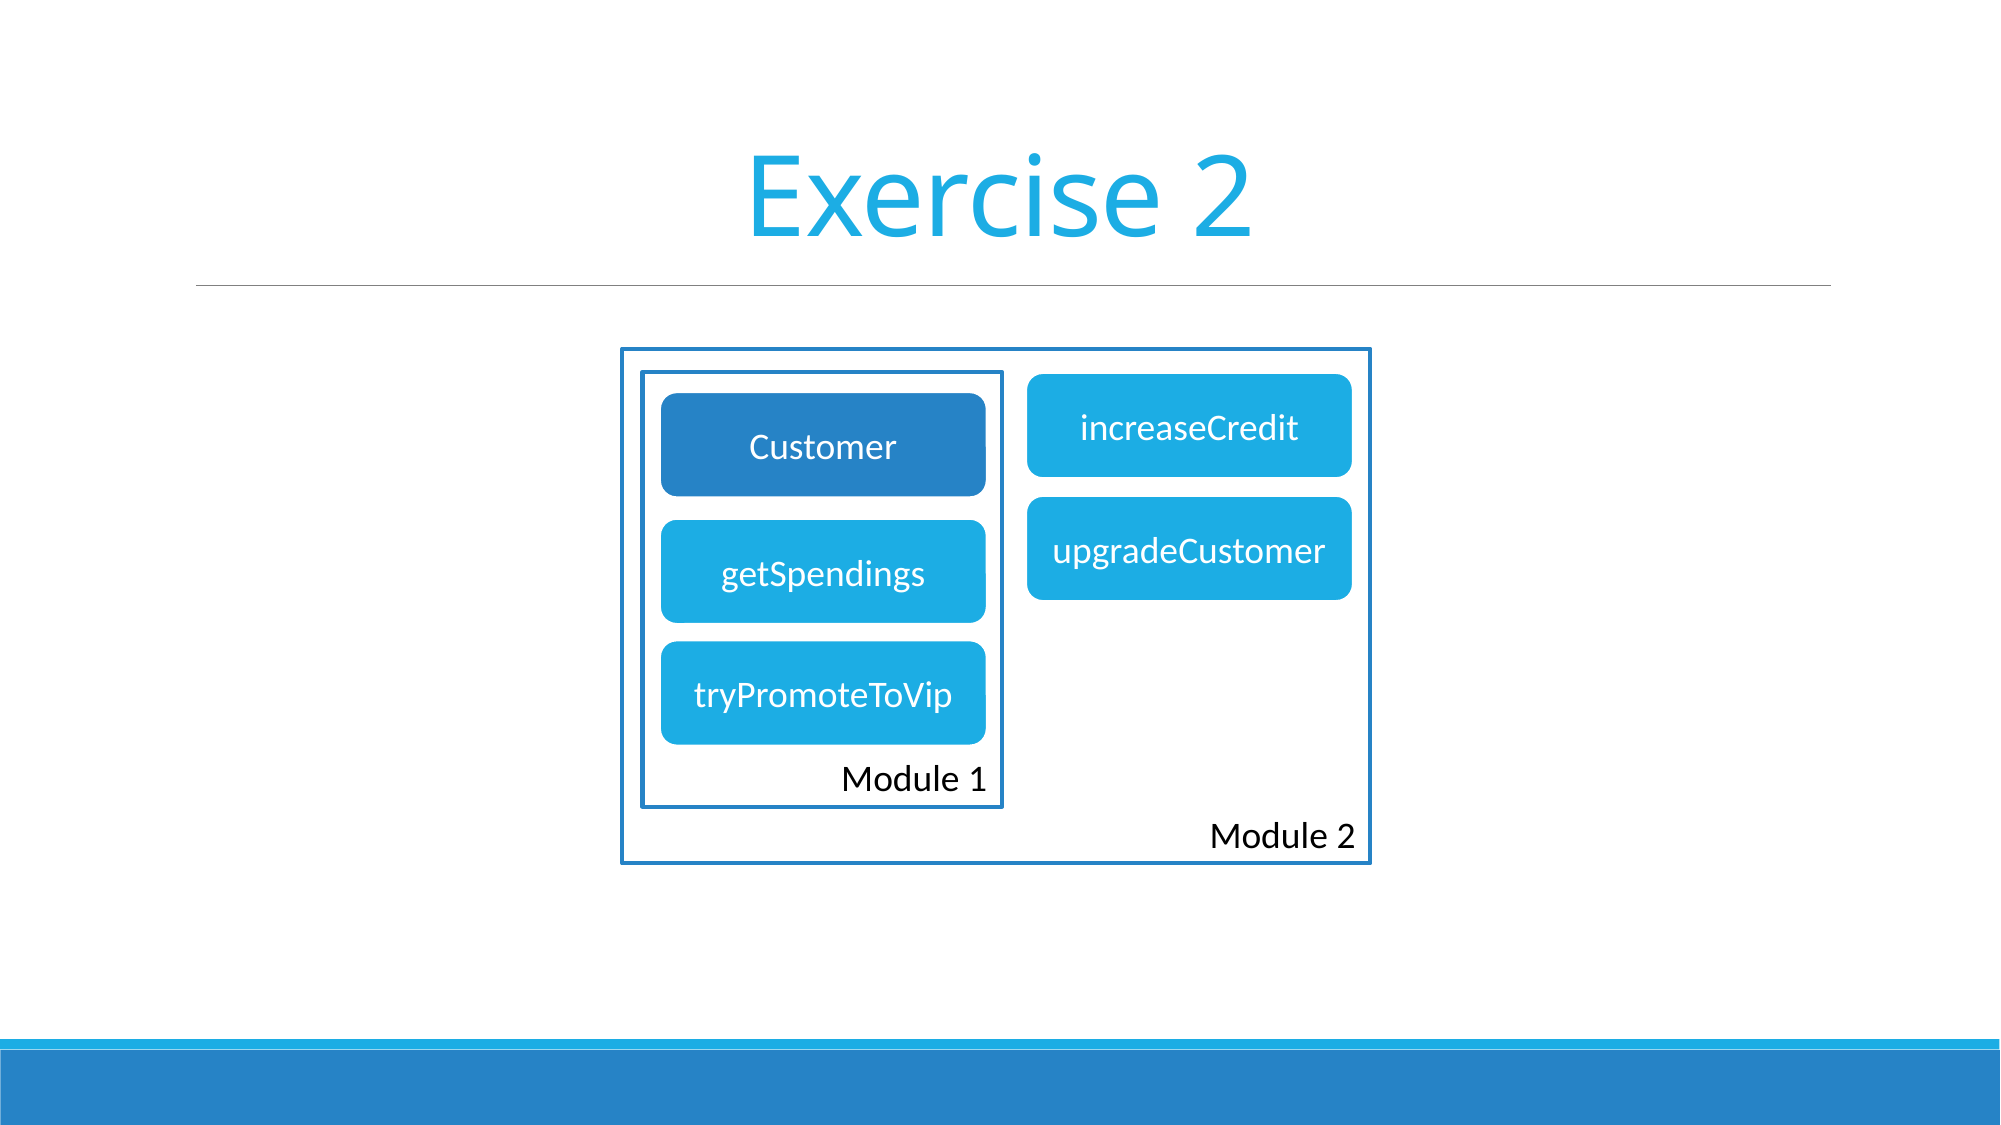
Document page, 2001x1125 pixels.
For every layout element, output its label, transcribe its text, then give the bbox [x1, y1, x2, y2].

title Exercise 2 [219, 64, 1780, 267]
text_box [621, 348, 1371, 864]
